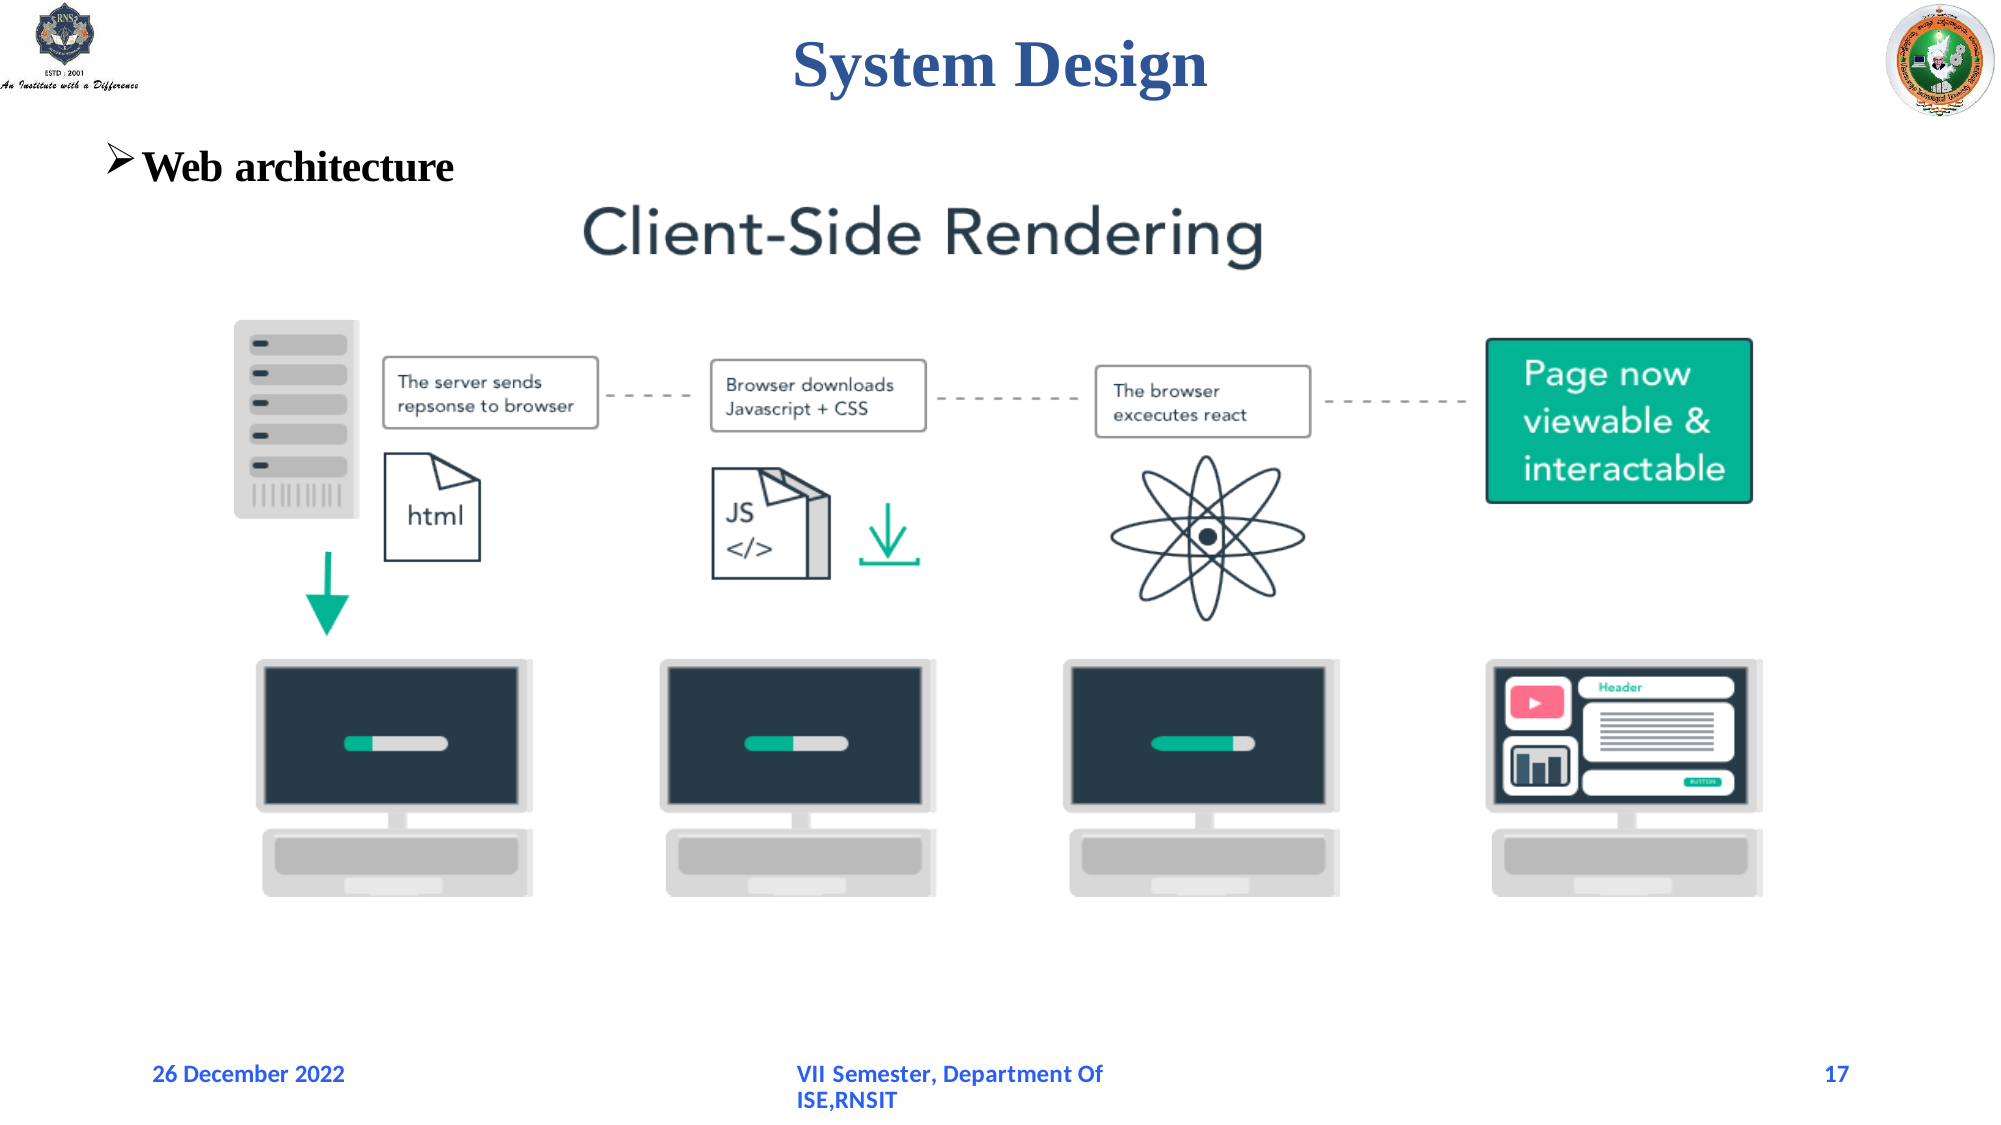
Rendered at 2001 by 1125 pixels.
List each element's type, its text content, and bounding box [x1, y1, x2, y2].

picture [1885, 3, 1995, 117]
slide_number 17 [1817, 1061, 1856, 1125]
picture [234, 204, 1763, 898]
slide_number VII Semester, Department Of ISE,RNSIT [794, 1061, 1205, 1125]
footer 26 December 2022 [150, 1061, 349, 1125]
text_box Web architecture [101, 136, 461, 191]
picture [0, 0, 138, 91]
title System Design [790, 16, 1210, 203]
